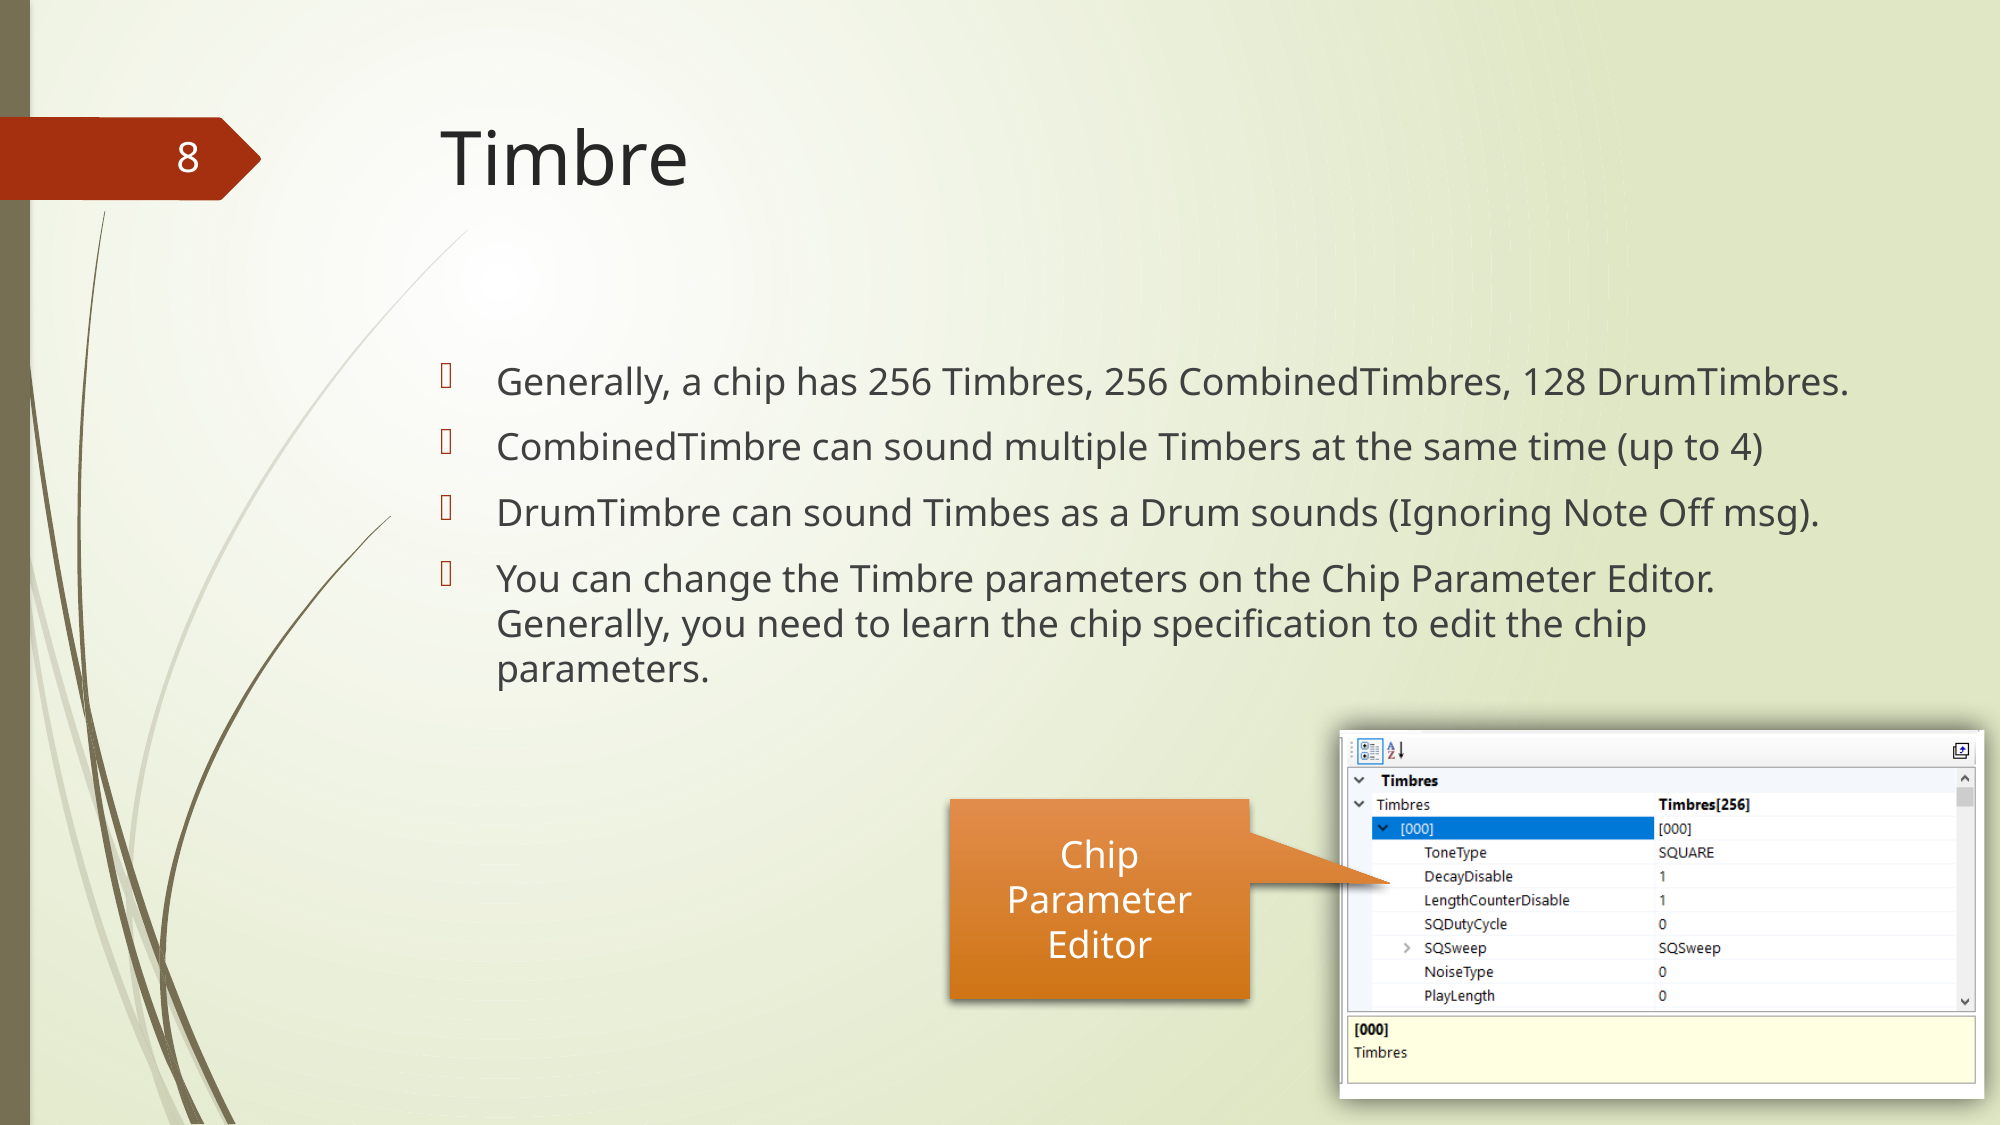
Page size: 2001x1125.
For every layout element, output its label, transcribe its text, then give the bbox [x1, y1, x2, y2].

title Timbre [425, 102, 1888, 313]
text_box Chip Parameter Editor [950, 799, 1334, 999]
picture [1339, 729, 1985, 1099]
slide_number 8 [87, 129, 216, 190]
list Generally, a chip has 256 Timbres, 256 CombinedTimbres, 128 DrumTimbres. CombinedTimbre can sound multiple Timbers at the same time (up to 4) DrumTimbre can sound Timbes as a Drum sounds (Ignoring Note Off msg). You can change the Timbre parameters on the Chip Parameter Editor. Generally, you need to learn the chip specification to edit the chip parameters. [424, 350, 1887, 970]
